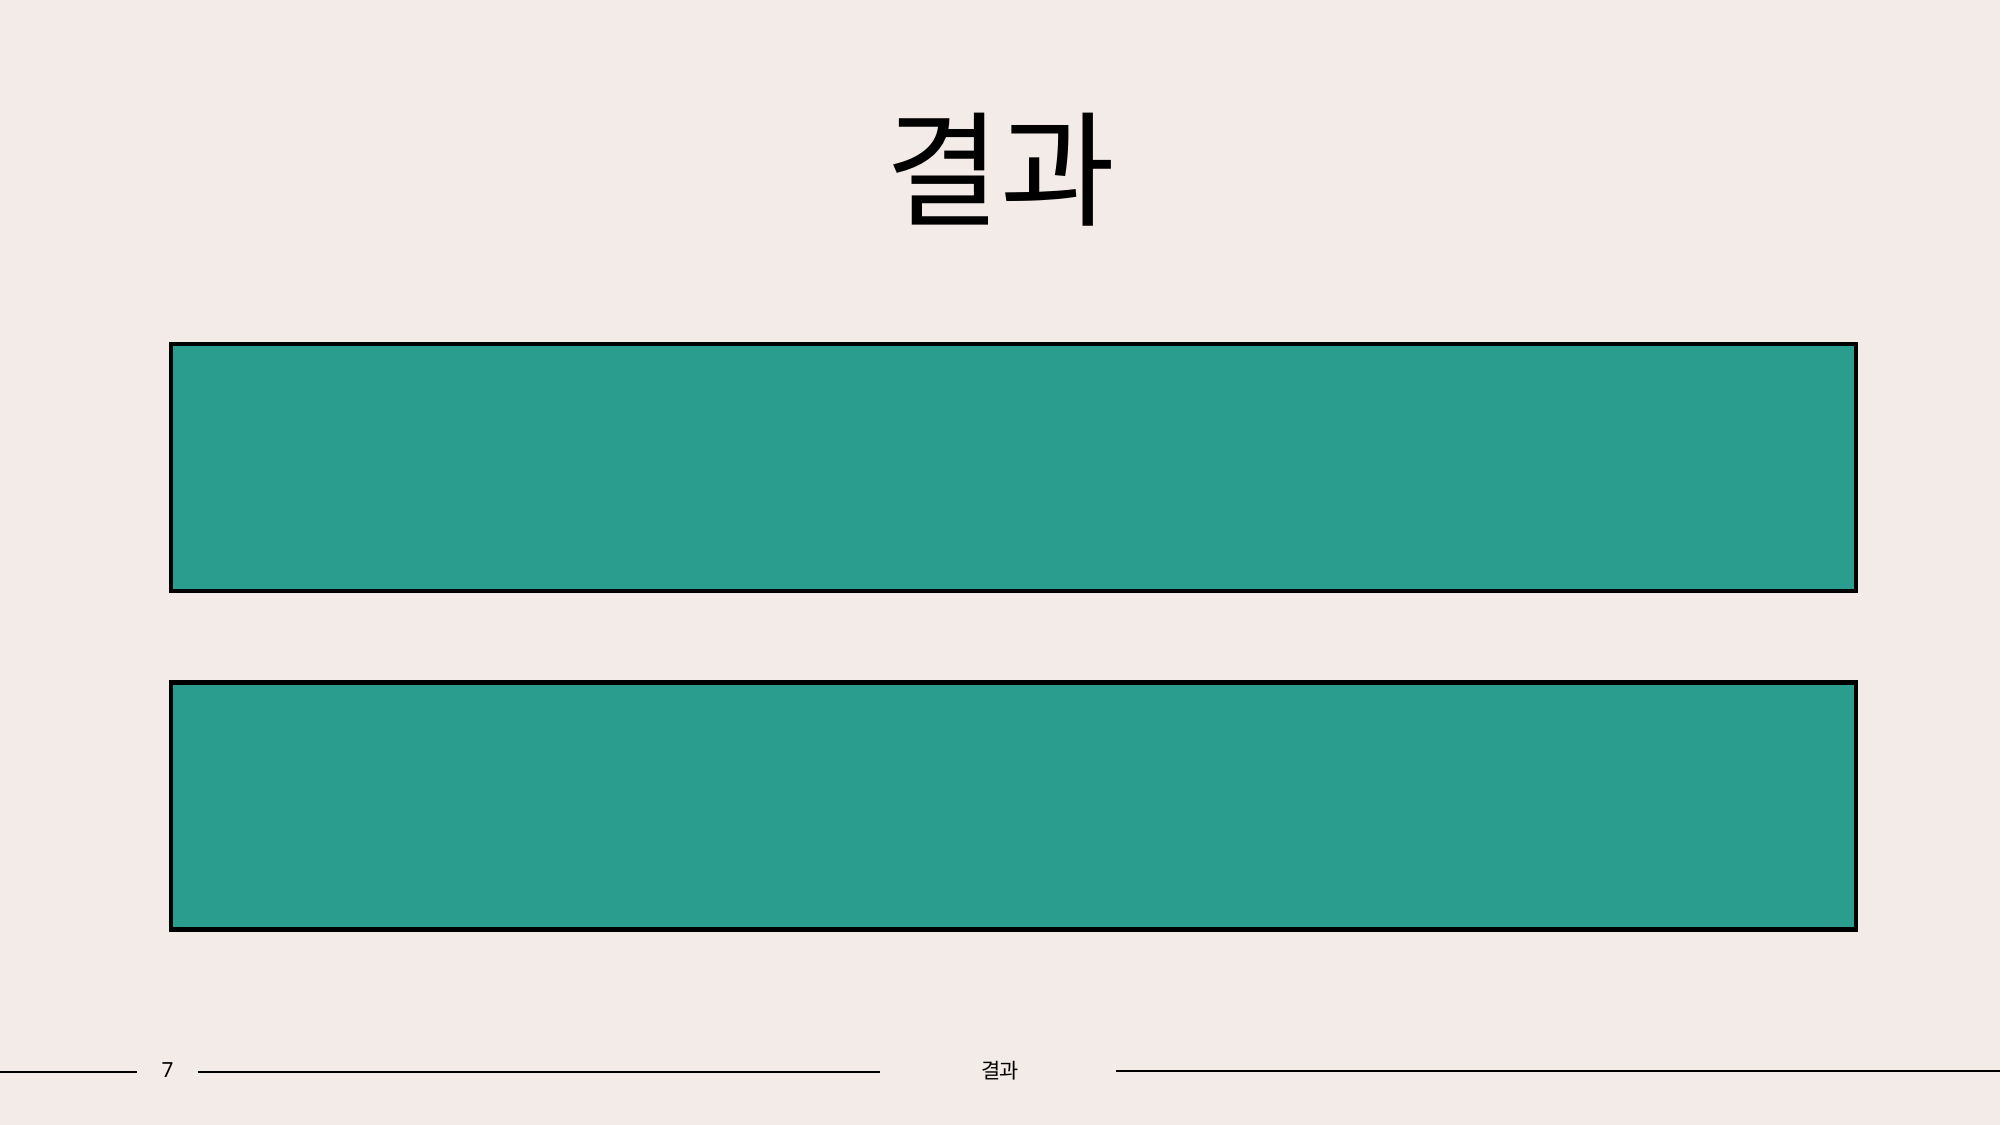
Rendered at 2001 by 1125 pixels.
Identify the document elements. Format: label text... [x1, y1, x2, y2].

slide_number 7 [137, 1050, 198, 1091]
footer 결과 [879, 1050, 1120, 1091]
title 결과 [187, 83, 1813, 251]
